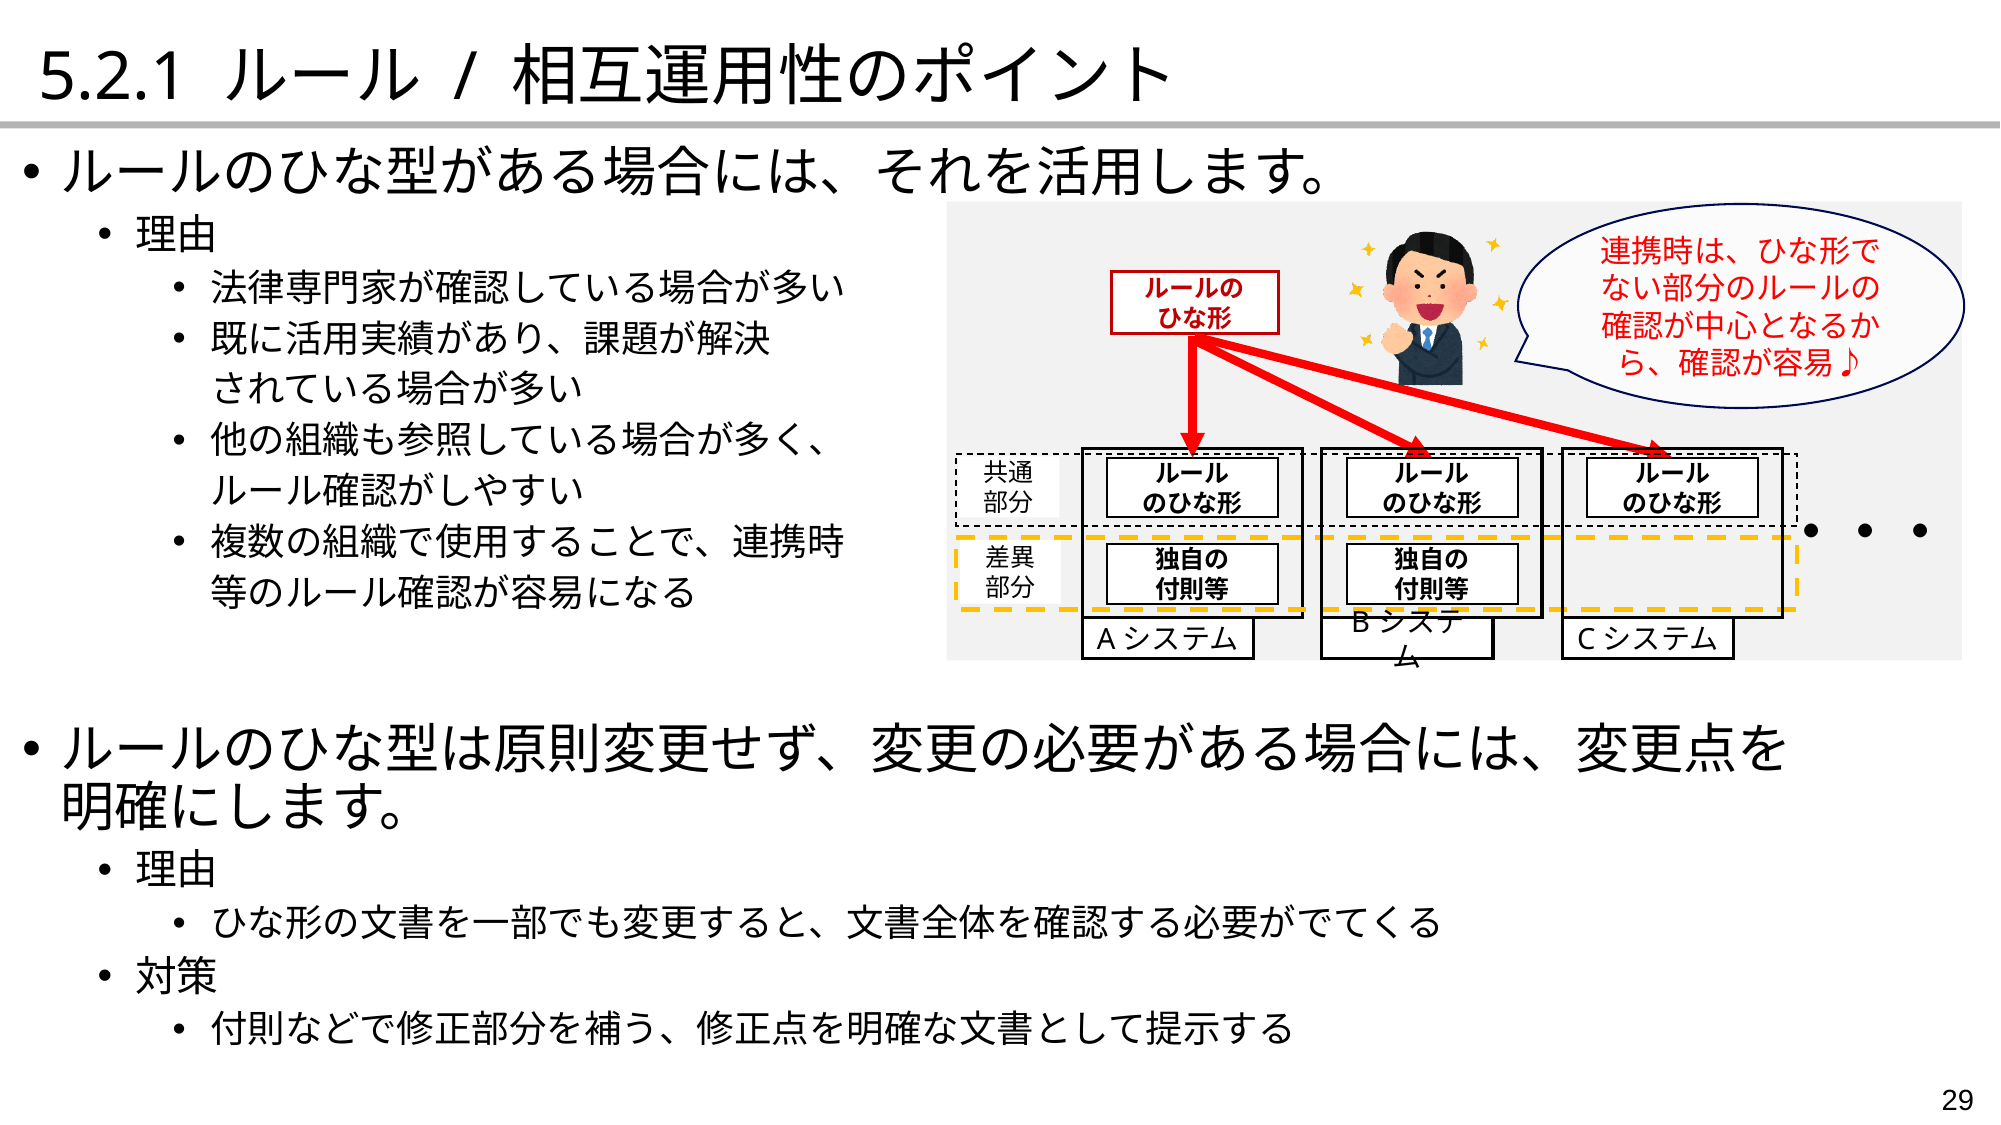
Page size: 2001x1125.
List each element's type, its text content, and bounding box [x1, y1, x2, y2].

text_box [1544, 536, 1561, 610]
text_box [1543, 458, 1562, 527]
text_box [946, 200, 1963, 662]
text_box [1321, 448, 1543, 659]
text_box 連携時は、ひな形でない部分のルールの確認が中心となるから、確認が容易♪ [1516, 202, 1966, 410]
text_box 共通部分 [957, 455, 1060, 518]
text_box [1303, 536, 1320, 610]
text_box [1082, 448, 1303, 659]
text_box [1303, 458, 1321, 527]
text_box [955, 536, 1082, 610]
text_box 5.2.1 ルール / 相互運用性のポイント [23, 34, 1910, 121]
slide_number 29 [1881, 1073, 1989, 1124]
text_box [1194, 336, 1673, 458]
text_box [1783, 453, 1798, 527]
text_box [1784, 568, 1798, 610]
text_box 差異部分 [959, 539, 1062, 605]
text_box ・・・ [1783, 491, 1977, 569]
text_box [1562, 448, 1783, 659]
text_box ルールのひな型がある場合には、それを活用します。 理由 法律専門家が確認している場合が多い 既に活用実績があり、課題が解決 されている場合が多い 他の組織も参照している場合が多く、 ルール確認がしやすい 複数の組織で使用することで、連携時 等のルール確認が容易になる ルールのひな型は原則変更せず、変更の必要がある場合には、変更点を明確にします。 理由 ひな形の文書を一部でも変更すると、文書全体を確認する必要がでてくる 対策 付則などで修正部分を補う、修正点を明確な文書として提示する [7, 137, 1854, 1052]
picture [1346, 225, 1513, 392]
text_box [955, 453, 1082, 527]
text_box ルールの ひな形 [1110, 271, 1279, 335]
